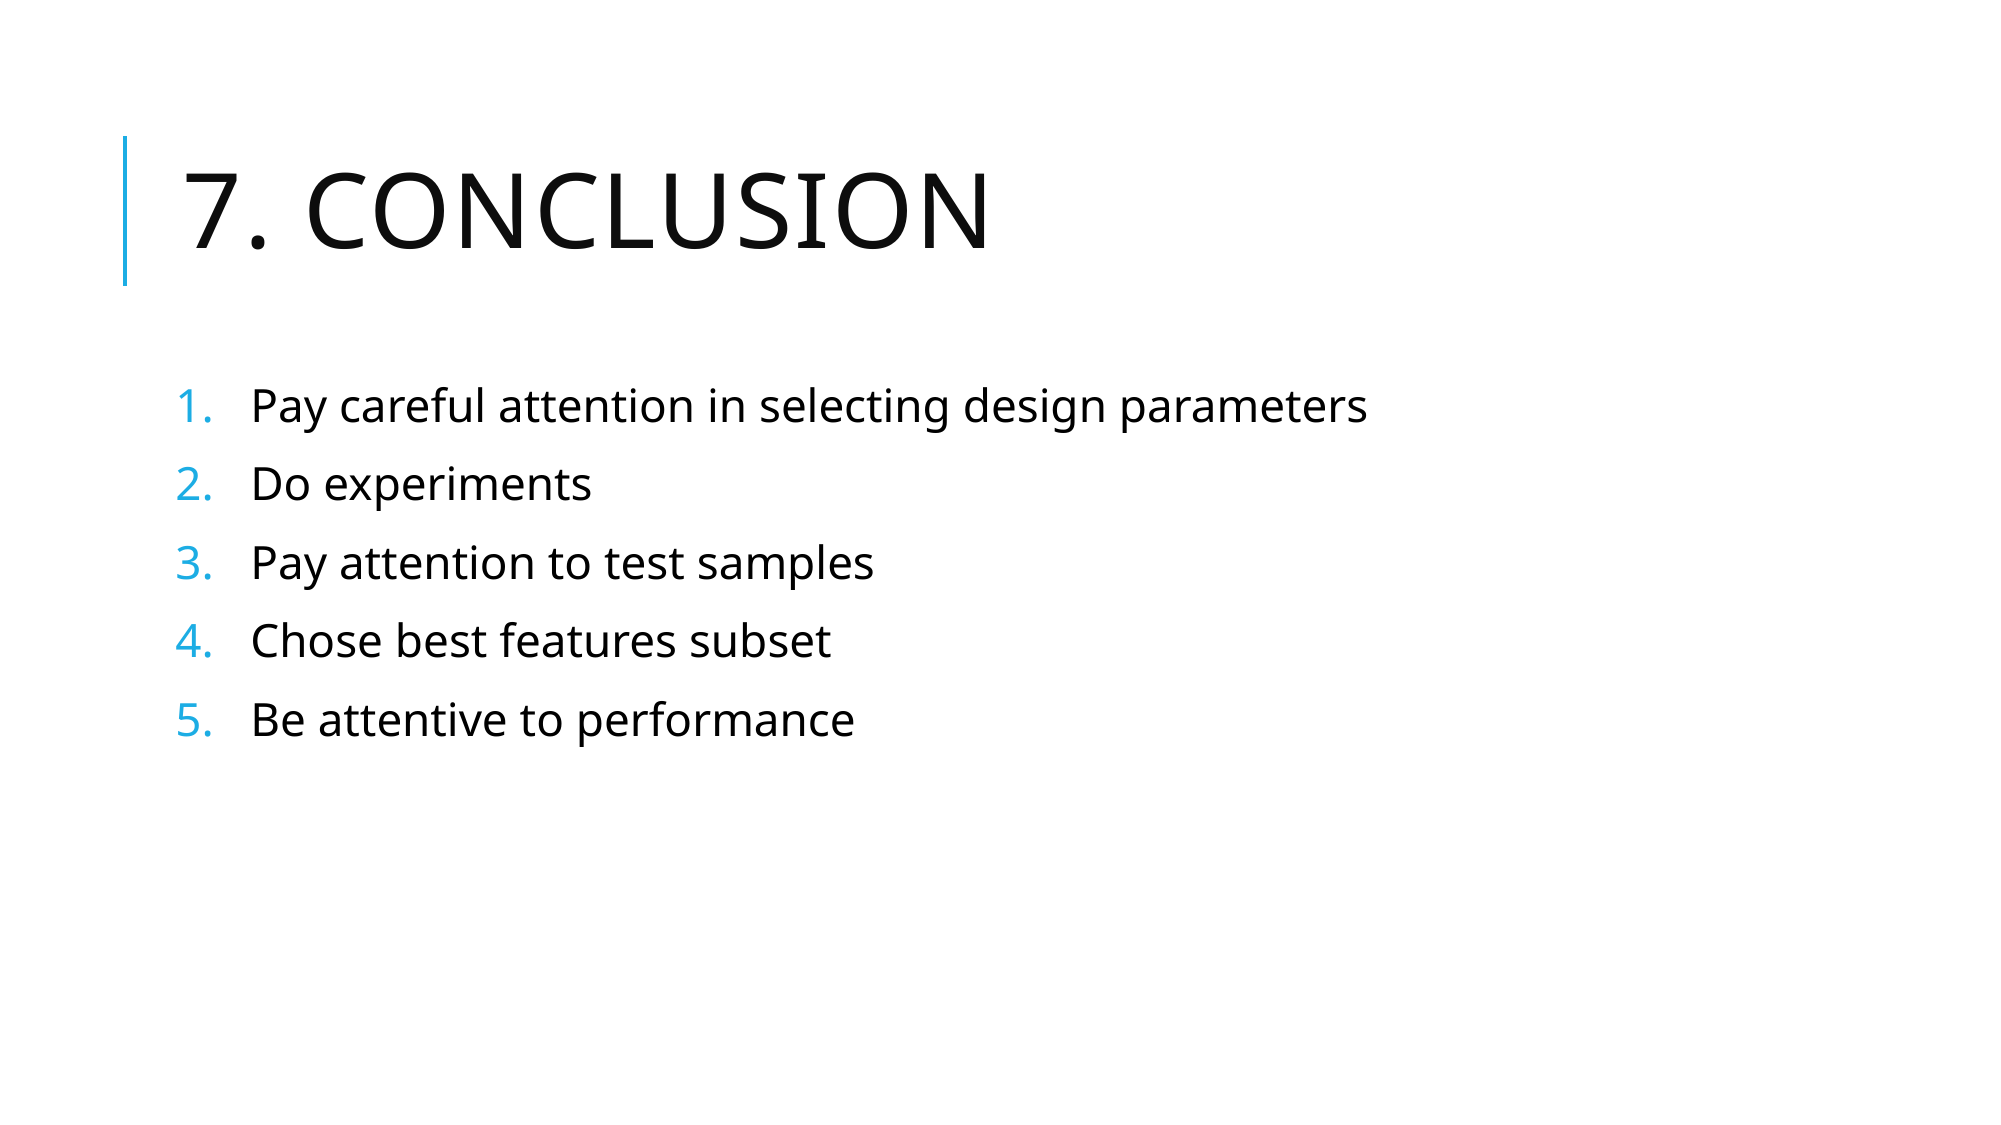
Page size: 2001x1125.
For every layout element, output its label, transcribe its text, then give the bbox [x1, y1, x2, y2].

list Pay careful attention in selecting design parameters Do experiments Pay attention to test samples Chose best features subset Be attentive to performance [168, 375, 1763, 1035]
title 7. Conclusion [168, 96, 1763, 342]
